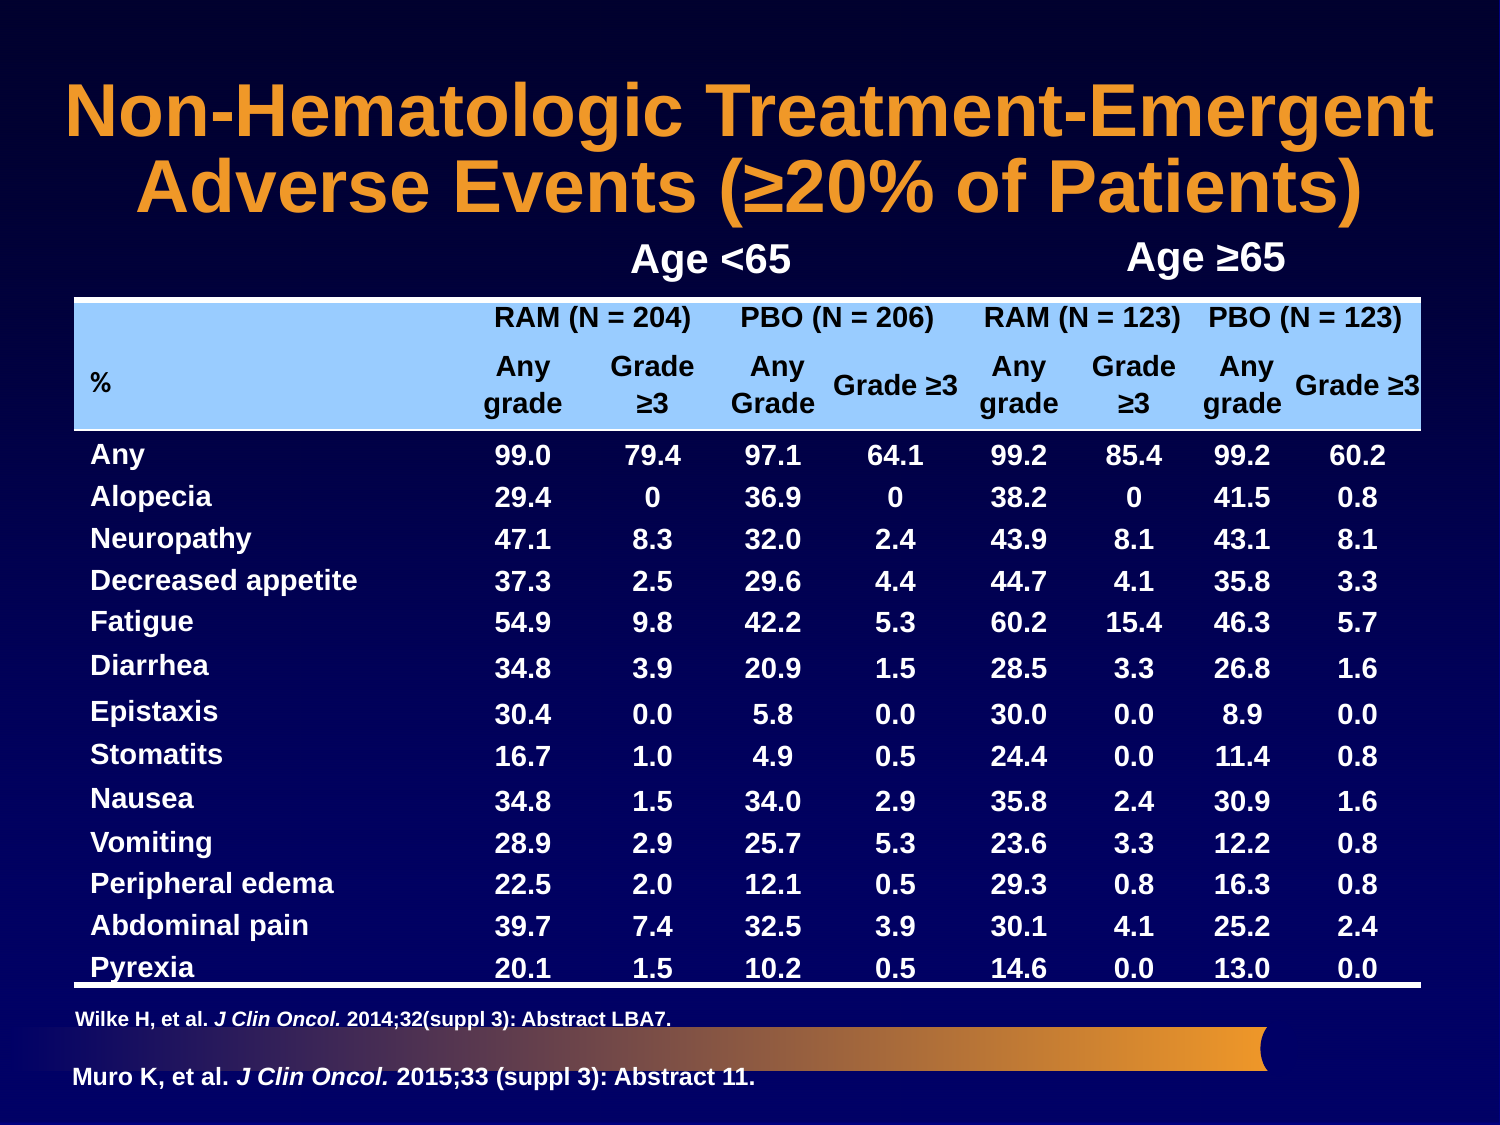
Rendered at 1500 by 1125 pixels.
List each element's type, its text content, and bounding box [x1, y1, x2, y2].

table_cell 16.7 [456, 730, 590, 772]
table_cell 3.9 [590, 639, 715, 685]
table_cell 29.3 [960, 860, 1078, 901]
table_cell 14.6 [960, 943, 1078, 982]
table_cell Grade ≥3 [831, 335, 960, 429]
table_cell 64.1 [831, 431, 960, 472]
table_cell Any grade [1190, 335, 1295, 429]
table_cell 5.3 [831, 597, 960, 639]
table_cell Grade ≥3 [590, 335, 715, 429]
table_cell 99.2 [1190, 431, 1295, 472]
table_cell 4.9 [715, 730, 831, 772]
table_cell 1.0 [590, 730, 715, 772]
table_cell 60.2 [1295, 431, 1421, 472]
table_cell 30.0 [960, 685, 1078, 730]
table_cell 47.1 [456, 514, 590, 556]
table_cell 5.3 [831, 818, 960, 860]
text_box Wilke H, et al. J Clin Oncol. 2014;32(suppl 3): Abstract LBA7. [60, 1000, 1079, 1040]
table_cell Any grade [456, 335, 590, 429]
table_cell Stomatits [74, 730, 456, 772]
table_cell 0.8 [1295, 860, 1421, 901]
table_cell 39.7 [456, 901, 590, 943]
table_cell 4.1 [1078, 556, 1190, 597]
table_cell 36.9 [715, 472, 831, 514]
table_cell 4.4 [831, 556, 960, 597]
table_cell 30.1 [960, 901, 1078, 943]
table_cell 11.4 [1190, 730, 1295, 772]
table_cell 0.5 [831, 730, 960, 772]
table_cell Any grade [960, 335, 1078, 429]
table_cell 5.7 [1295, 597, 1421, 639]
table_cell 0.8 [1295, 472, 1421, 514]
table_cell 3.3 [1078, 818, 1190, 860]
table_cell 25.2 [1190, 901, 1295, 943]
table_header RAM (N = 204) [456, 303, 715, 335]
table_cell 29.4 [456, 472, 590, 514]
table_cell Pyrexia [74, 943, 456, 982]
table_cell Peripheral edema [74, 860, 456, 901]
table_cell 1.5 [590, 943, 715, 982]
table_cell Fatigue [74, 597, 456, 639]
table_cell 13.0 [1190, 943, 1295, 982]
table_cell 2.5 [590, 556, 715, 597]
table_cell Vomiting [74, 818, 456, 860]
table_cell 20.9 [715, 639, 831, 685]
table_cell 97.1 [715, 431, 831, 472]
table_header PBO (N = 206) [715, 303, 960, 335]
table_cell Neuropathy [74, 514, 456, 556]
table_cell Nausea [74, 772, 456, 818]
text_box Non-Hematologic Treatment-Emergent Adverse Events (≥20% of Patients) [0, 67, 1500, 236]
table_cell 99.0 [456, 431, 590, 472]
table_cell 15.4 [1078, 597, 1190, 639]
table_cell 41.5 [1190, 472, 1295, 514]
text_box Age ≥65 [1005, 226, 1407, 289]
table_cell 12.2 [1190, 818, 1295, 860]
table_cell 12.1 [715, 860, 831, 901]
table_cell 30.4 [456, 685, 590, 730]
table_cell 16.3 [1190, 860, 1295, 901]
table_cell 43.9 [960, 514, 1078, 556]
table_cell 28.9 [456, 818, 590, 860]
table_cell 79.4 [590, 431, 715, 472]
table_cell 23.6 [960, 818, 1078, 860]
table_cell 54.9 [456, 597, 590, 639]
table_cell 4.1 [1078, 901, 1190, 943]
table_cell 30.9 [1190, 772, 1295, 818]
table_cell 0.0 [1295, 685, 1421, 730]
table_cell 3.9 [831, 901, 960, 943]
table_cell Abdominal pain [74, 901, 456, 943]
table_cell 0.8 [1295, 730, 1421, 772]
table_cell 29.6 [715, 556, 831, 597]
table_cell 34.8 [456, 639, 590, 685]
text_box Muro K, et al. J Clin Oncol. 2015;33 (suppl 3): Abstract 11. [57, 1055, 1052, 1099]
table_cell Decreased appetite [74, 556, 456, 597]
table_cell 8.1 [1295, 514, 1421, 556]
table_cell 0.0 [1295, 943, 1421, 982]
table_cell 2.4 [1078, 772, 1190, 818]
table_cell 0.0 [1078, 943, 1190, 982]
table_cell 28.5 [960, 639, 1078, 685]
table_cell 1.5 [831, 639, 960, 685]
table_cell 2.0 [590, 860, 715, 901]
table_cell 46.3 [1190, 597, 1295, 639]
table_cell 0.0 [831, 685, 960, 730]
table_cell 0.8 [1078, 860, 1190, 901]
table_cell 2.9 [590, 818, 715, 860]
table_cell 35.8 [1190, 556, 1295, 597]
table_cell 2.9 [831, 772, 960, 818]
table_cell 8.3 [590, 514, 715, 556]
table_cell 0 [1078, 472, 1190, 514]
table_cell 9.8 [590, 597, 715, 639]
table_cell Grade ≥3 [1295, 335, 1421, 429]
table_cell 34.0 [715, 772, 831, 818]
text_box Age <65 [510, 228, 912, 291]
table_cell 8.1 [1078, 514, 1190, 556]
table_cell 37.3 [456, 556, 590, 597]
table_cell 22.5 [456, 860, 590, 901]
table_cell Any Grade [715, 335, 831, 429]
table_cell 25.7 [715, 818, 831, 860]
table_cell % [74, 335, 456, 429]
table_cell 32.5 [715, 901, 831, 943]
table_cell 10.2 [715, 943, 831, 982]
table_cell 0 [831, 472, 960, 514]
table_cell 99.2 [960, 431, 1078, 472]
table_cell 8.9 [1190, 685, 1295, 730]
table_cell 32.0 [715, 514, 831, 556]
table_cell 0.0 [590, 685, 715, 730]
table_cell 0.5 [831, 860, 960, 901]
table_cell 2.4 [1295, 901, 1421, 943]
table_cell 35.8 [960, 772, 1078, 818]
table_cell 7.4 [590, 901, 715, 943]
table_cell 0.8 [1295, 818, 1421, 860]
table_cell 24.4 [960, 730, 1078, 772]
table_header RAM (N = 123) [960, 303, 1190, 335]
table_cell Grade ≥3 [1078, 335, 1190, 429]
table_cell Any [74, 431, 456, 472]
table_cell 5.8 [715, 685, 831, 730]
table_cell 3.3 [1078, 639, 1190, 685]
table_cell 38.2 [960, 472, 1078, 514]
table_header [74, 303, 456, 335]
table_header PBO (N = 123) [1190, 303, 1421, 335]
table_cell 3.3 [1295, 556, 1421, 597]
table_cell 0.0 [1078, 730, 1190, 772]
table_cell 42.2 [715, 597, 831, 639]
table_cell 1.5 [590, 772, 715, 818]
table_cell 85.4 [1078, 431, 1190, 472]
table_cell 43.1 [1190, 514, 1295, 556]
table_cell 1.6 [1295, 772, 1421, 818]
table_cell 34.8 [456, 772, 590, 818]
table_cell 2.4 [831, 514, 960, 556]
table_cell 60.2 [960, 597, 1078, 639]
table_cell 0.5 [831, 943, 960, 982]
table_cell 0 [590, 472, 715, 514]
table_cell 44.7 [960, 556, 1078, 597]
table_cell 26.8 [1190, 639, 1295, 685]
table_cell 0.0 [1078, 685, 1190, 730]
table_cell 20.1 [456, 943, 590, 982]
table_cell Epistaxis [74, 685, 456, 730]
table_cell Diarrhea [74, 639, 456, 685]
table_cell Alopecia [74, 472, 456, 514]
table_cell 1.6 [1295, 639, 1421, 685]
